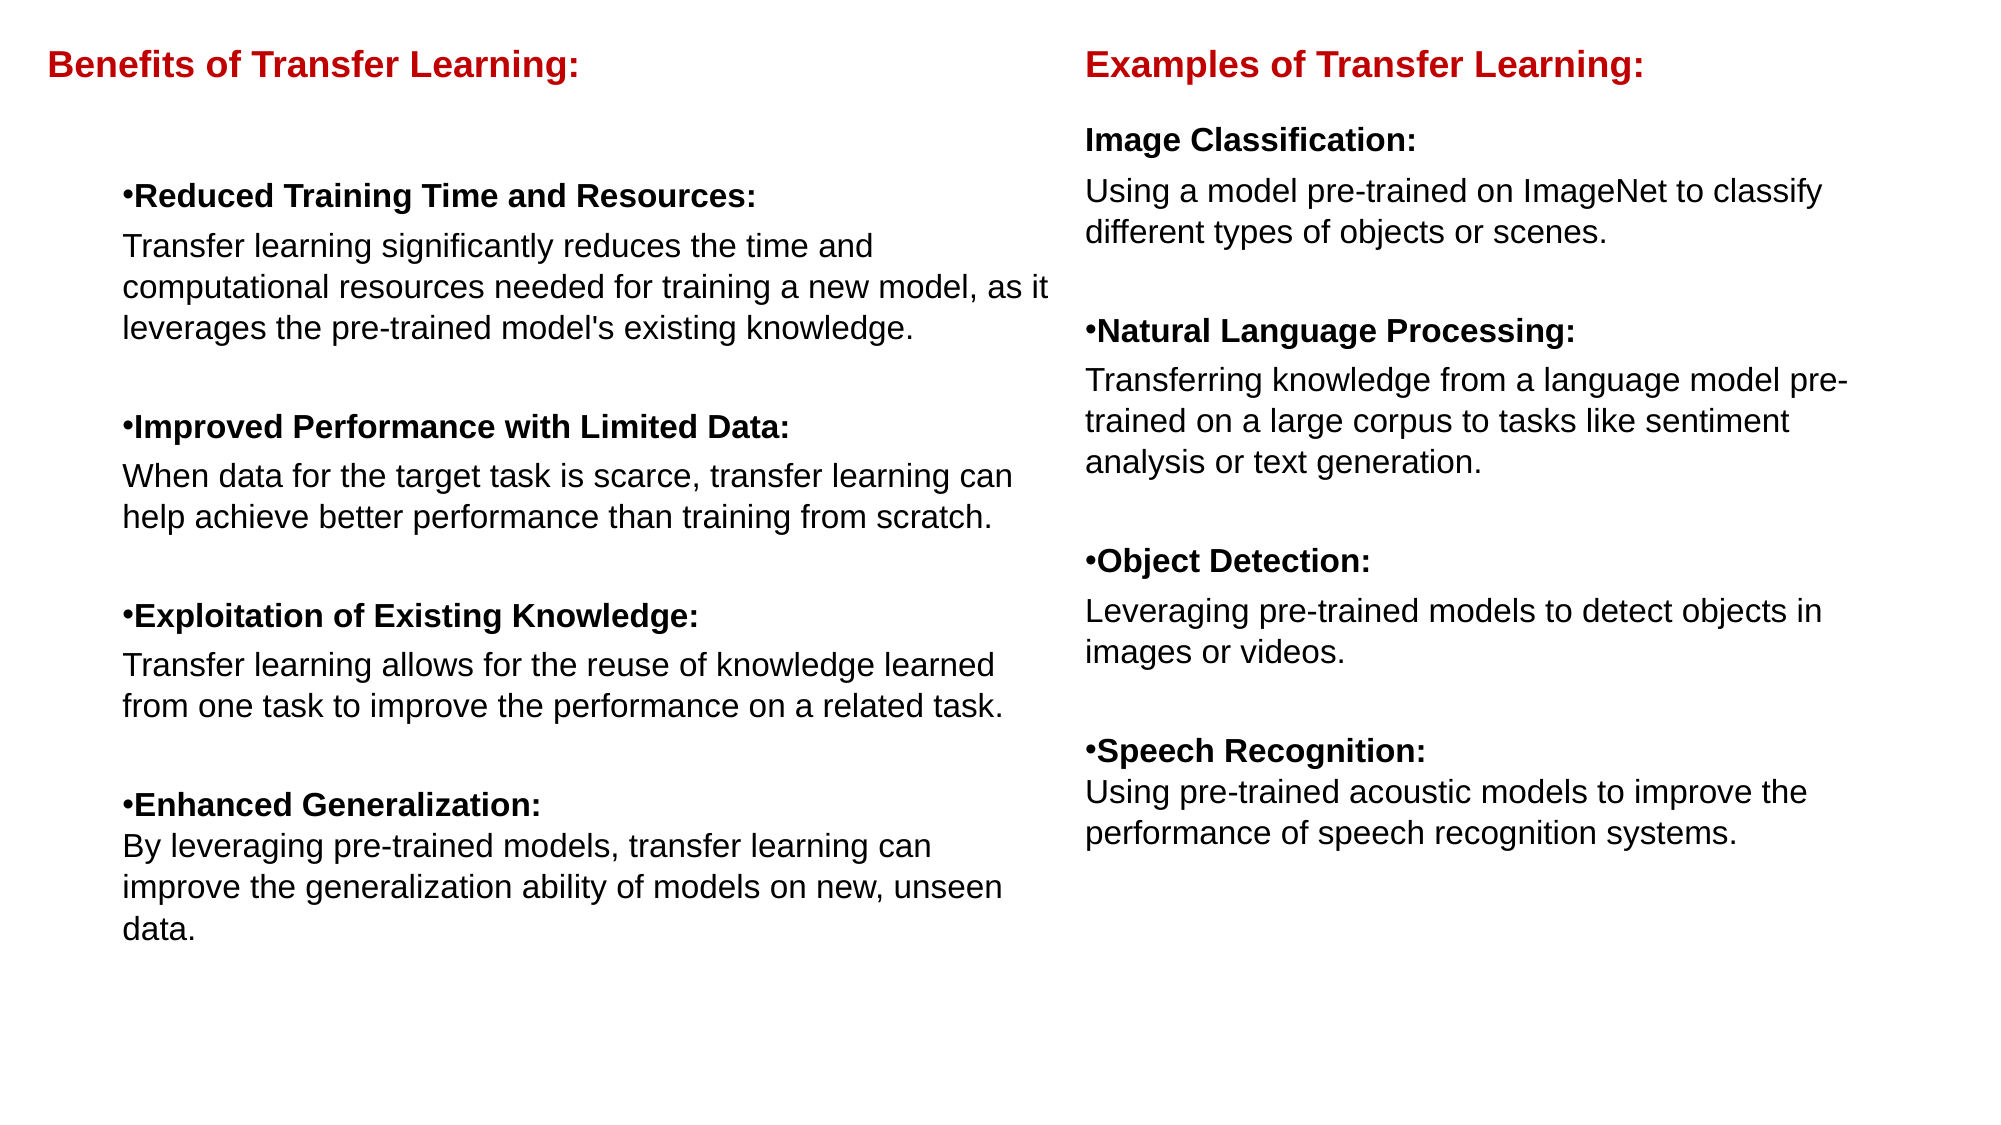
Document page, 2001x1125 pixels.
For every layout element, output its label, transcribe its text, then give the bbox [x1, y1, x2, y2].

text_box Examples of Transfer Learning: Image Classification: Using a model pre-trained on ImageNet to classify different types of objects or scenes. Natural Language Processing: Transferring knowledge from a language model pre-trained on a large corpus to tasks like sentiment analysis or text generation. Object Detection: Leveraging pre-trained models to detect objects in images or videos. Speech Recognition: Using pre-trained acoustic models to improve the performance of speech recognition systems. [1070, 31, 1904, 859]
text_box Benefits of Transfer Learning: Reduced Training Time and Resources: Transfer learning significantly reduces the time and computational resources needed for training a new model, as it leverages the pre-trained model's existing knowledge. Improved Performance with Limited Data: When data for the target task is scarce, transfer learning can help achieve better performance than training from scratch. Exploitation of Existing Knowledge: Transfer learning allows for the reuse of knowledge learned from one task to improve the performance on a related task. Enhanced Generalization: By leveraging pre-trained models, transfer learning can improve the generalization ability of models on new, unseen data. [32, 31, 1071, 955]
